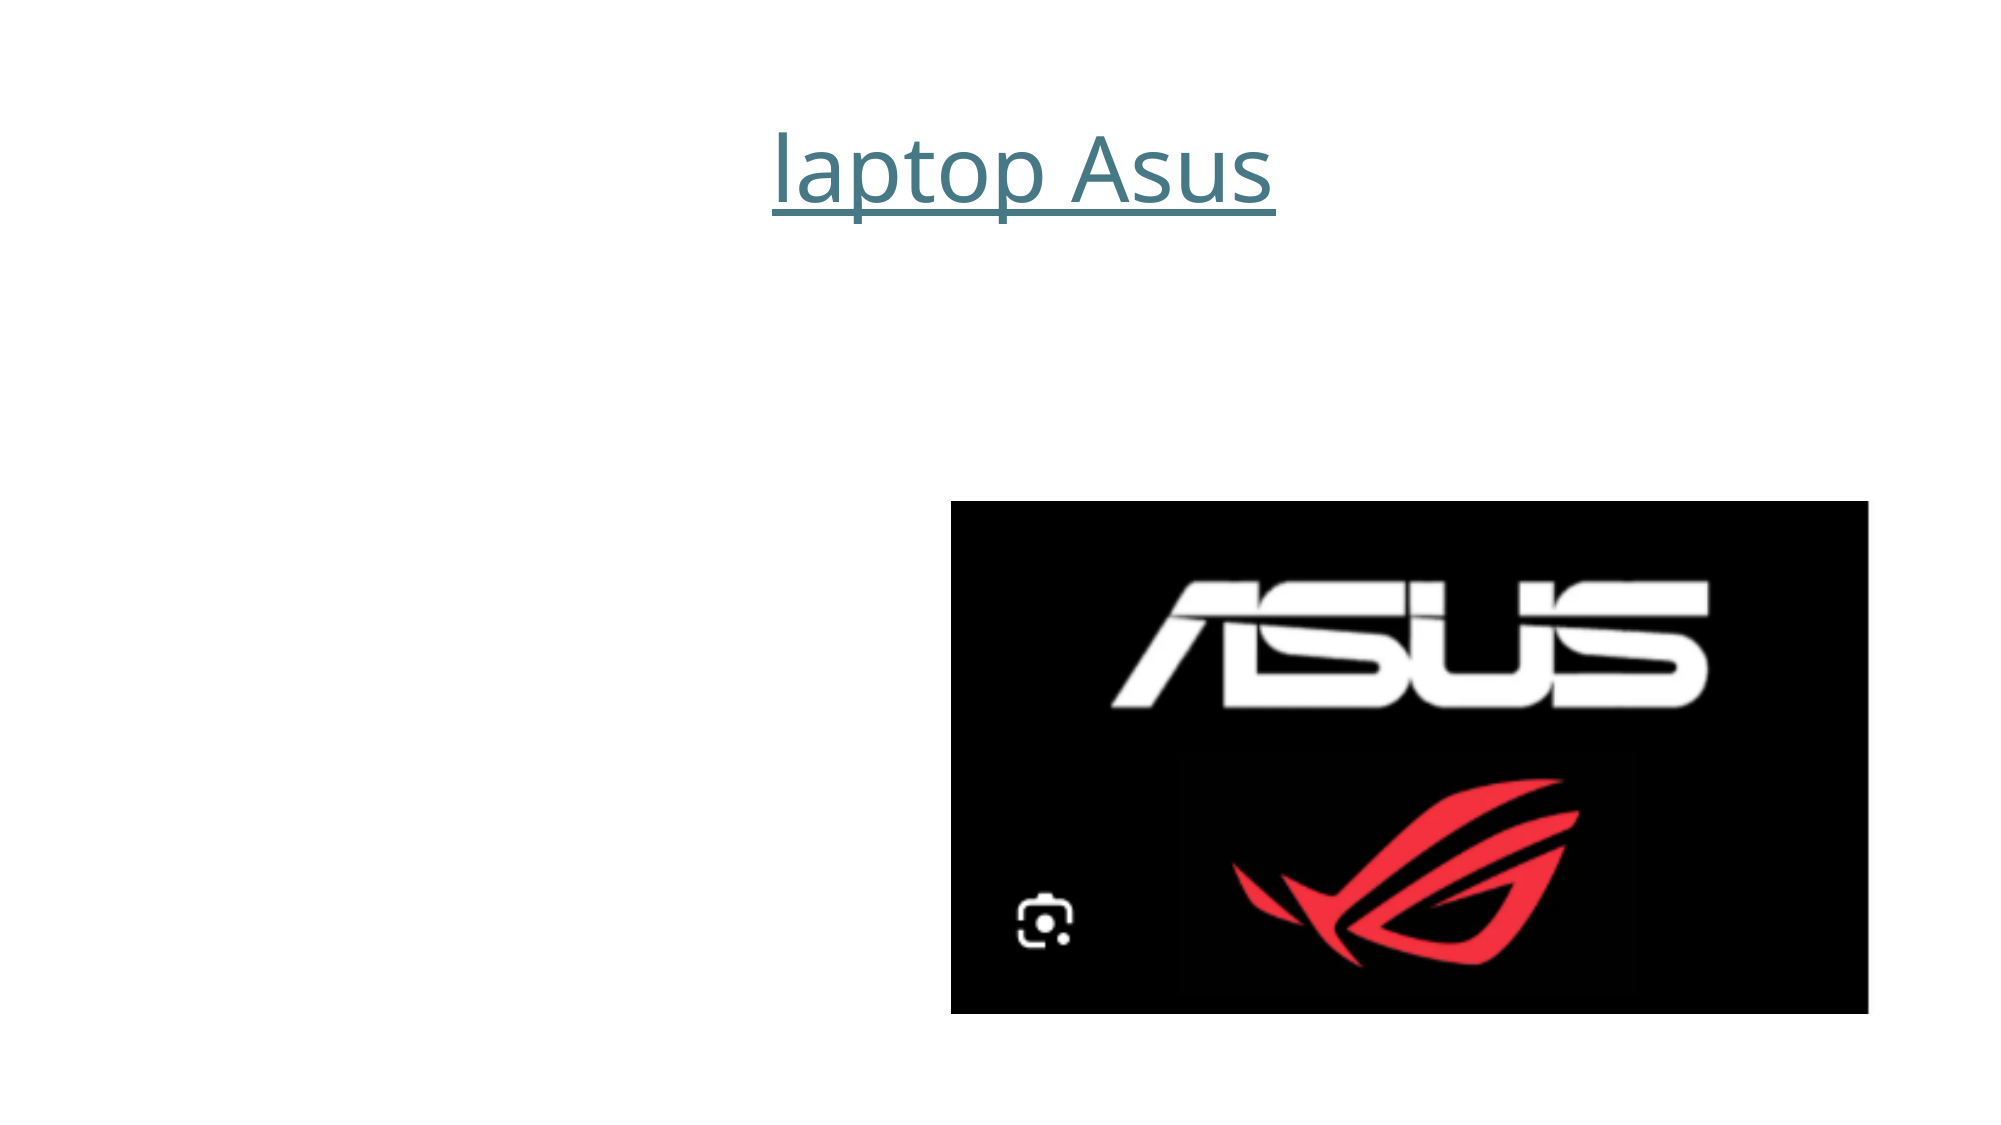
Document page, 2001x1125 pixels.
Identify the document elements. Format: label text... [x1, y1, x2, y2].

title laptop Asus [137, 59, 1863, 278]
picture [951, 501, 1874, 1014]
